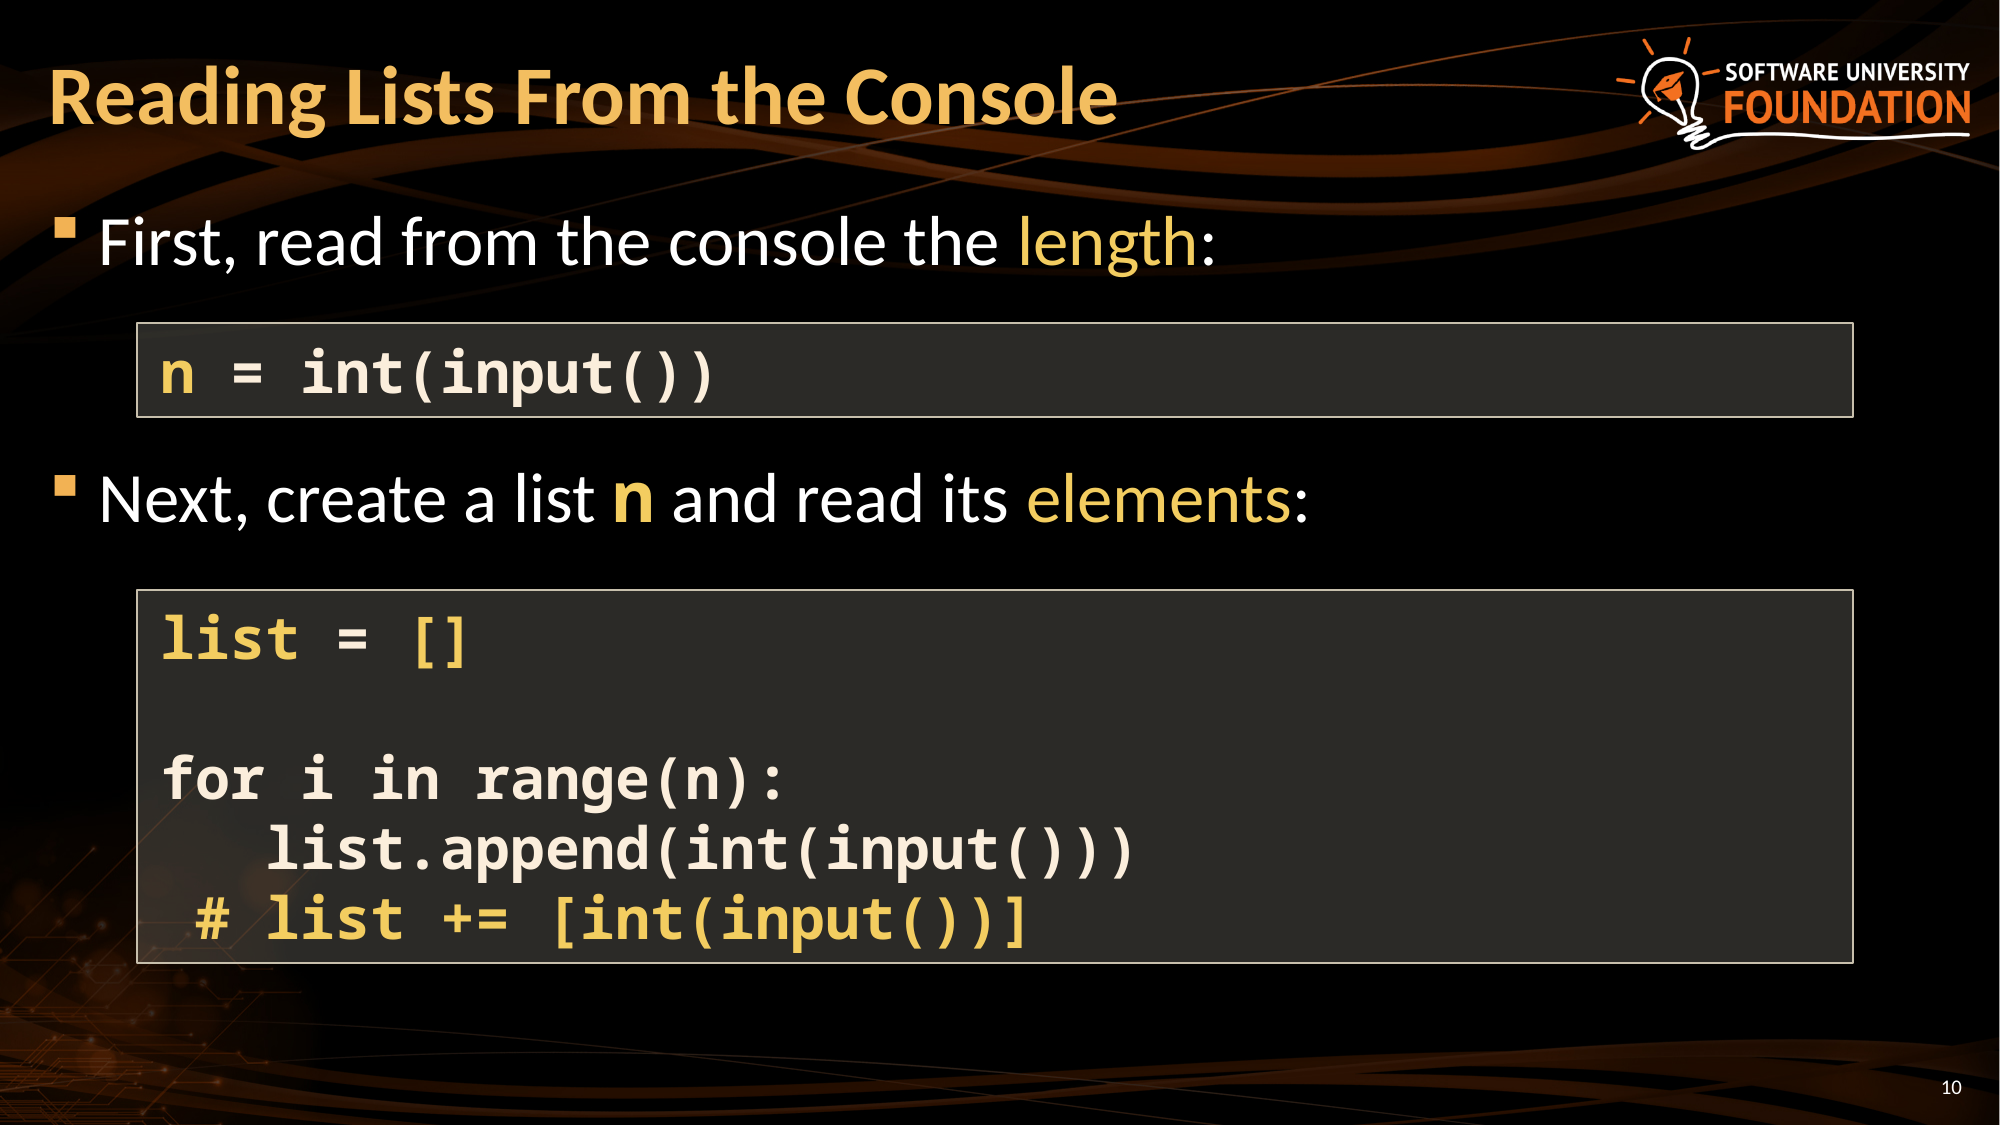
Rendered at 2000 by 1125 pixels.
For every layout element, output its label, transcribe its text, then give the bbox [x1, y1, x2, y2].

text_box list = [] for i in range(n): list.append(int(input())) # list += [int(input())] [137, 589, 1853, 964]
list First, read from the console the length: Next, create a list n and read its elements: [31, 188, 1968, 1103]
title Reading Lists From the Console [30, 6, 1602, 189]
text_box n = int(input()) [137, 323, 1853, 417]
picture [0, 0, 2000, 1125]
